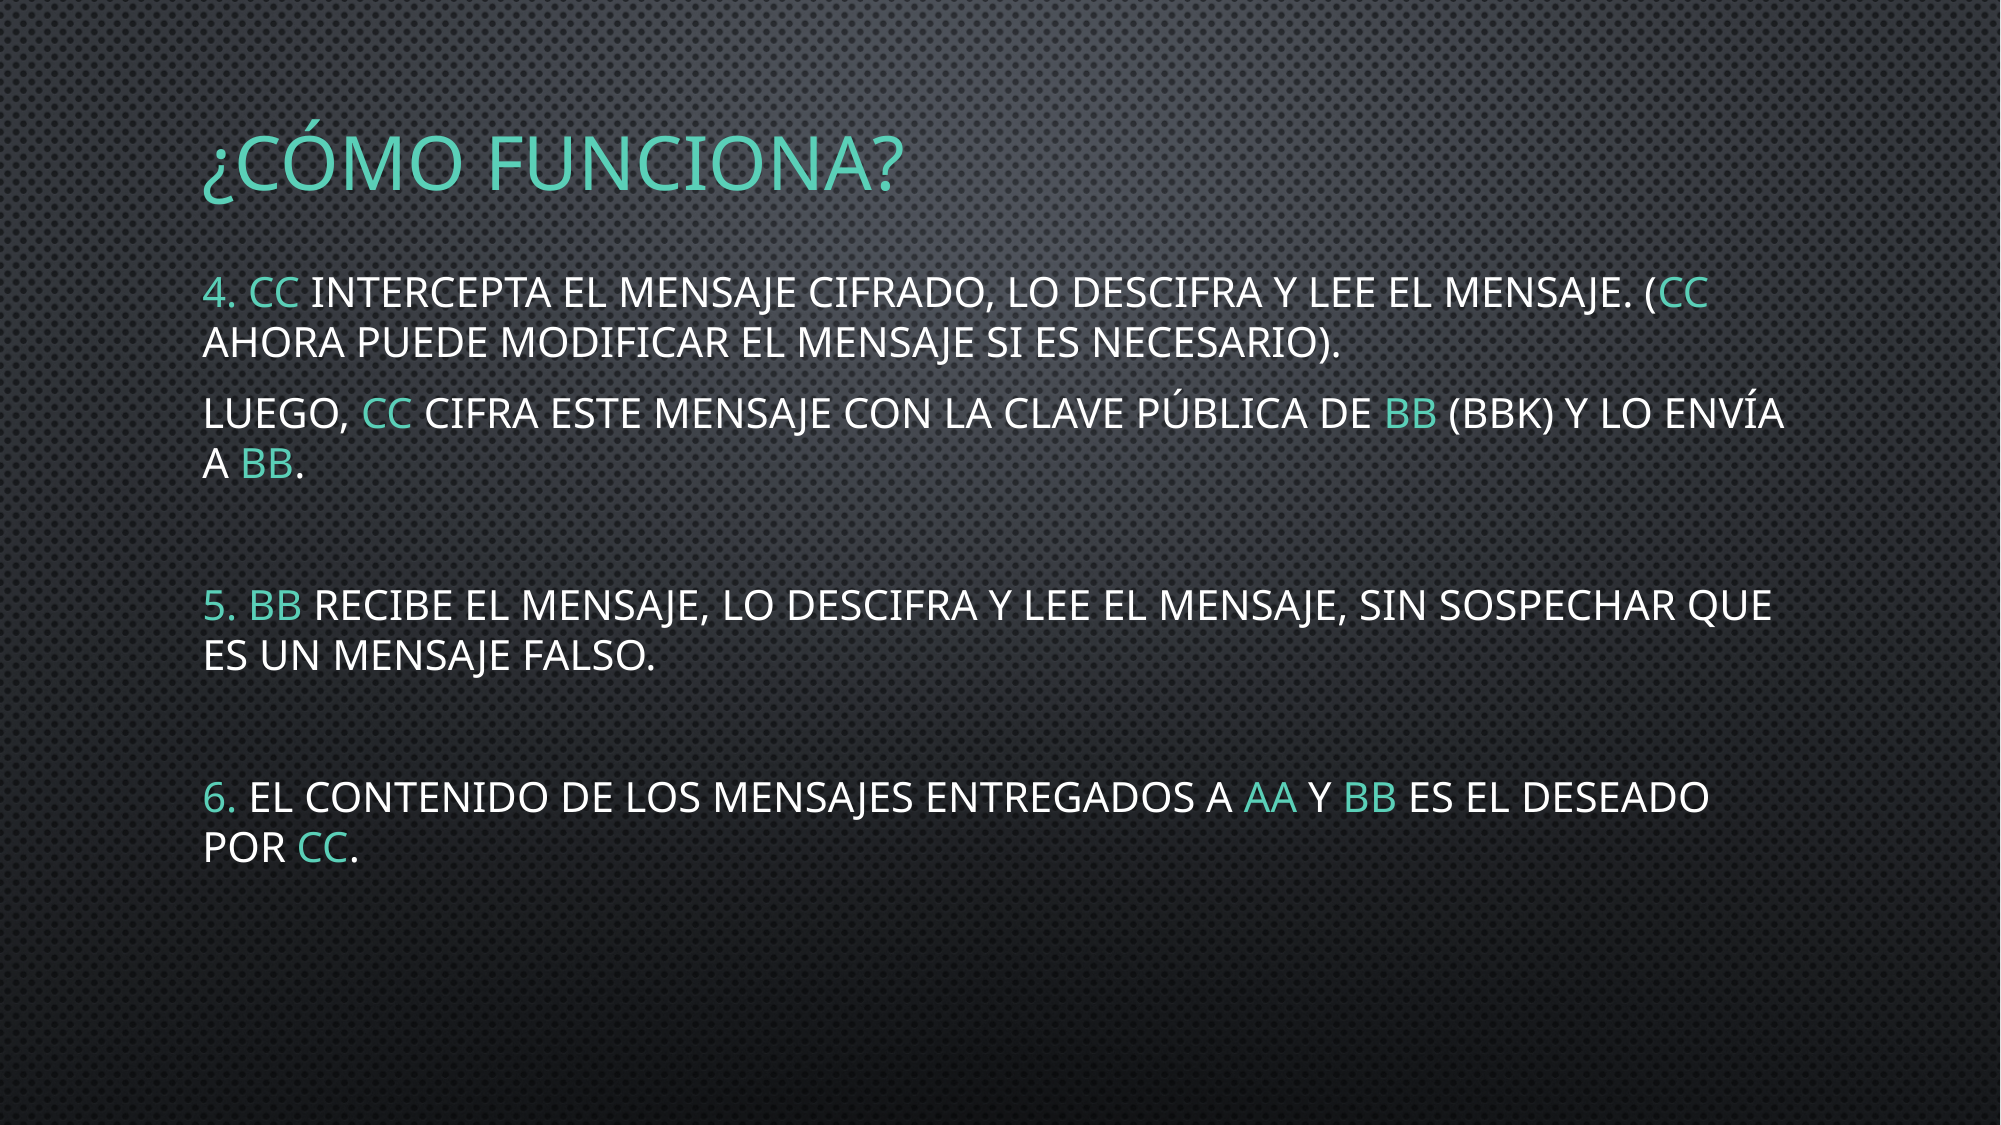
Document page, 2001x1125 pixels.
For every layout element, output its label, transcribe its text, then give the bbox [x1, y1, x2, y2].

list 4. CC intercepta el mensaje cifrado, lo descifra y lee el mensaje. (CC ahora puede modificar el mensaje si es necesario). Luego, CC cifra este mensaje con la clave pública de BB (BBK) Y lo envía a BB. 5. BB recibe el mensaje, lo descifra y lee el mensaje, sin sospechar que es un mensaje falso. 6. El contenido de los mensajes entregados a AA y BB es el deseado por CC. [187, 209, 1813, 999]
title ¿Cómo funciona? [187, 76, 1813, 209]
